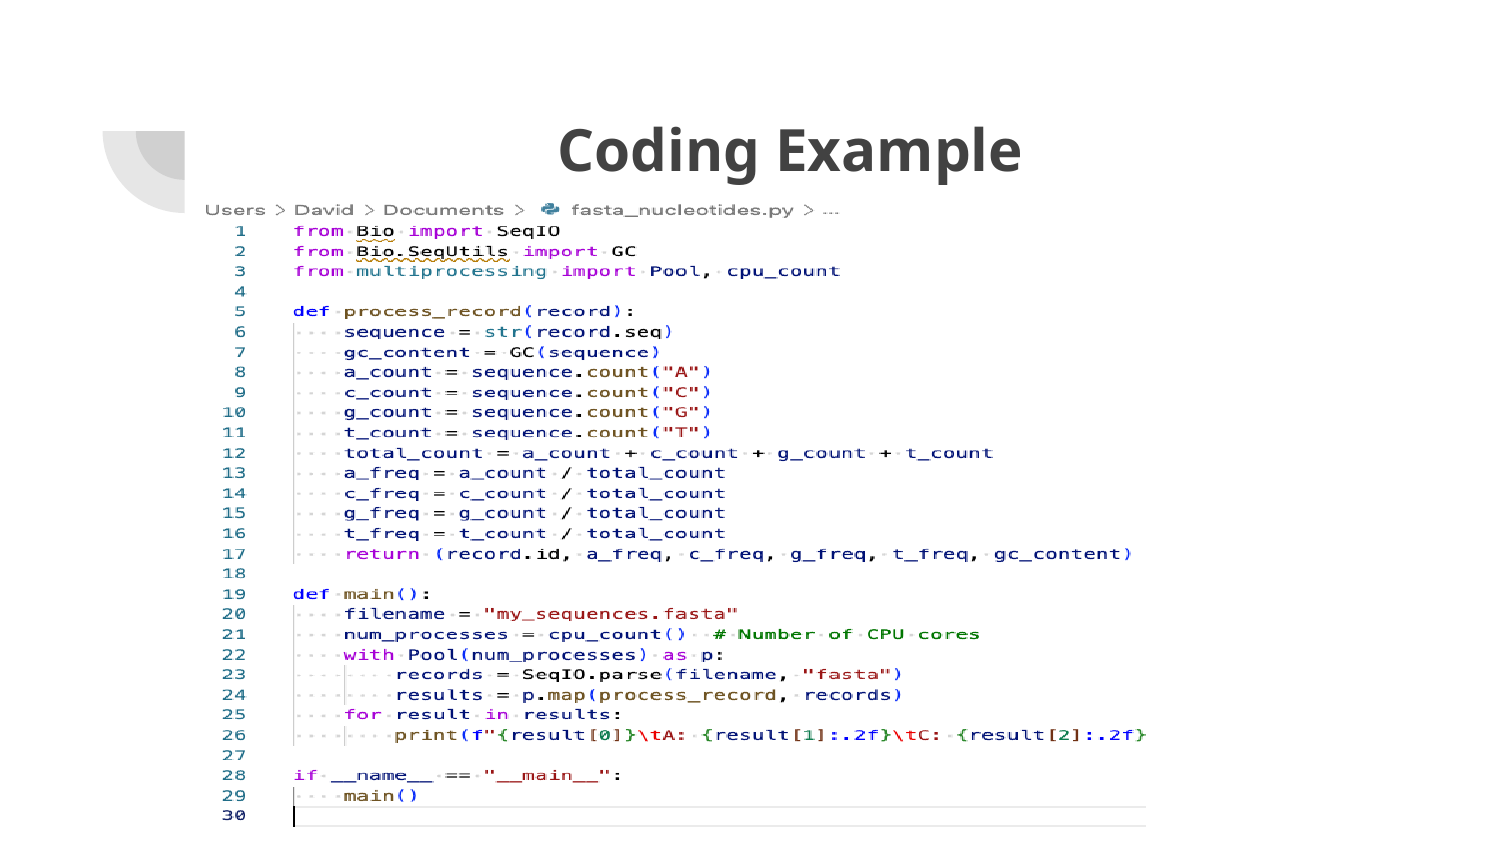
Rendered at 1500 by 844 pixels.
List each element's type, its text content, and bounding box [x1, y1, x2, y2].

title Coding Example [213, 98, 1368, 263]
picture [192, 198, 1146, 844]
